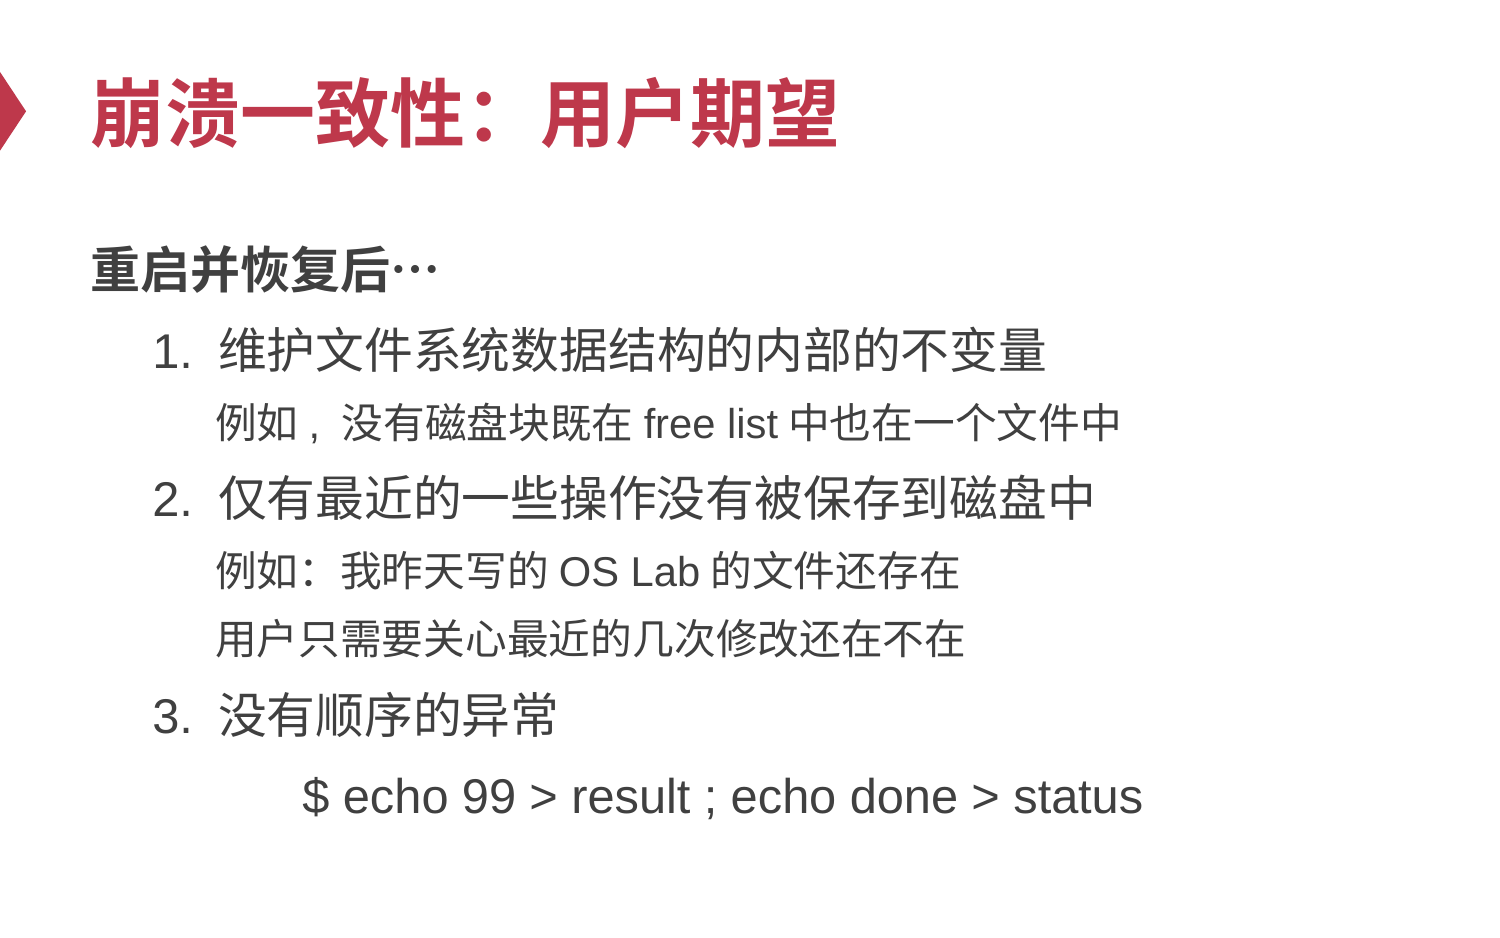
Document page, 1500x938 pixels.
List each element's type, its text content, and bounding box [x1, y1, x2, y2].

list 重启并恢复后… 1. 维护文件系统数据结构的内部的不变量 例如, 没有磁盘块既在free list中也在一个文件中 2. 仅有最近的一些操作没有被保存到磁盘中 例如：我昨天写的OS Lab的文件还存在 用户只需要关心最近的几次修改还在不在 3. 没有顺序的异常 $ echo 99 > result ; echo done > status [75, 218, 1425, 838]
title 崩溃一致性：用户期望 [75, 37, 1425, 186]
